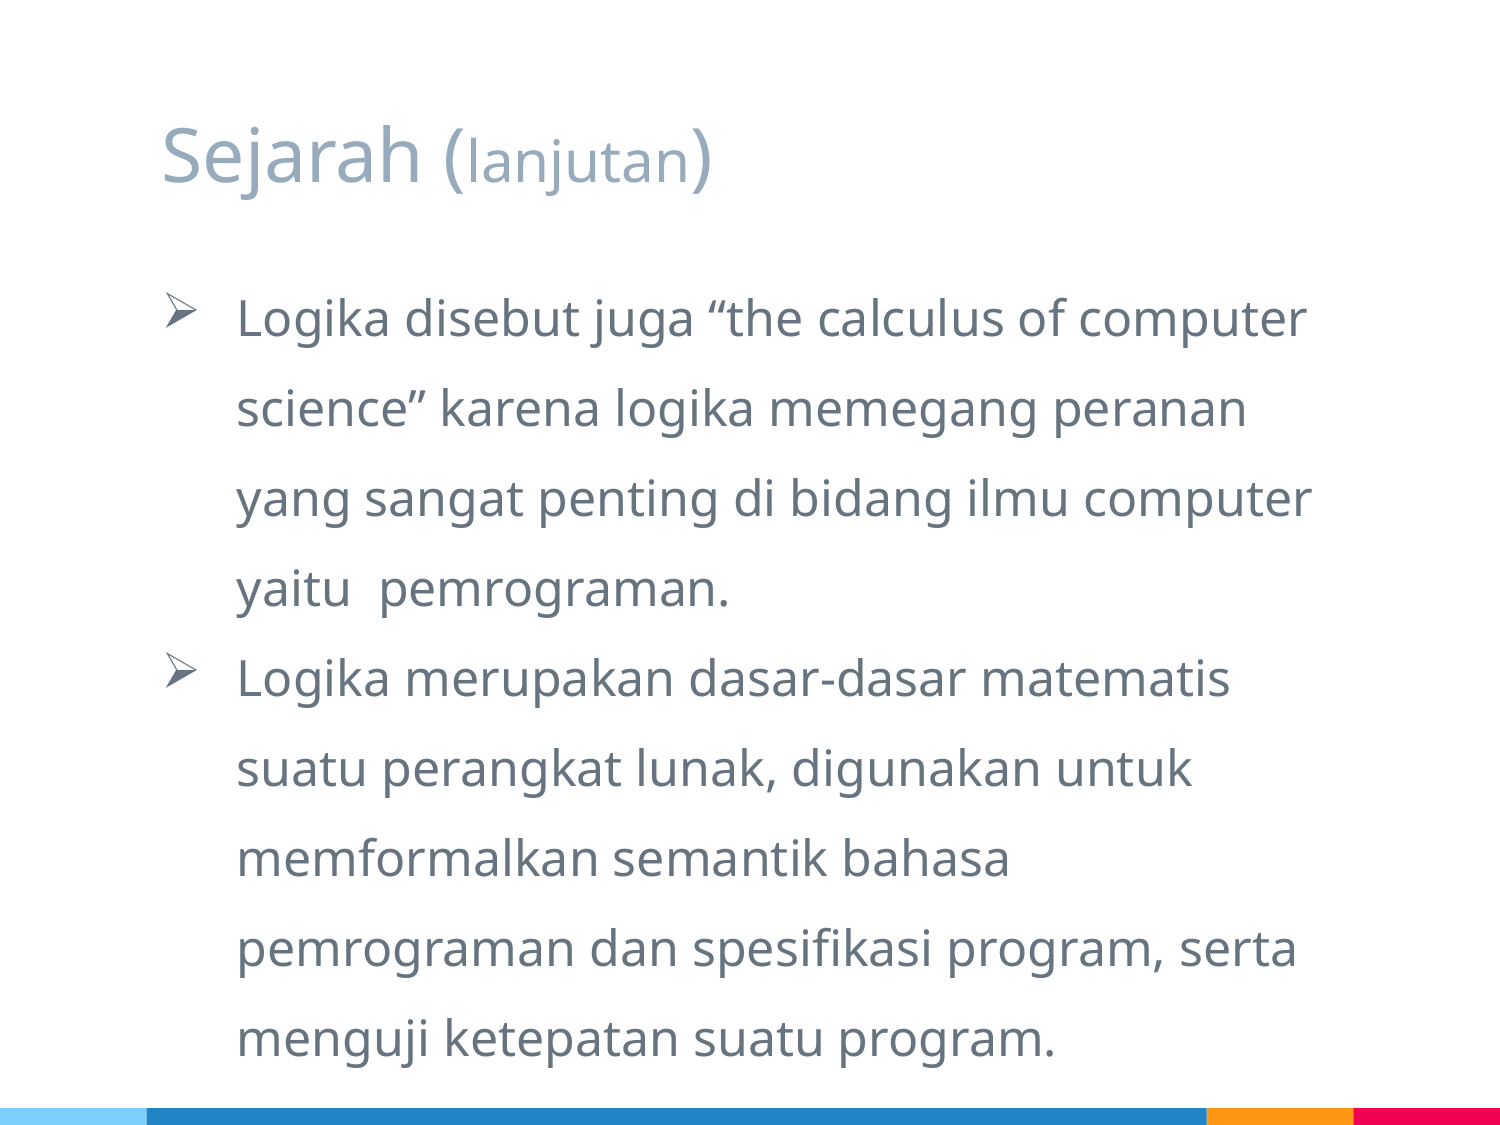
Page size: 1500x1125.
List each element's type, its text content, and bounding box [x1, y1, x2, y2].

title Sejarah (lanjutan) [146, 105, 1207, 213]
list Logika disebut juga “the calculus of computer science” karena logika memegang peranan yang sangat penting di bidang ilmu computer yaitu pemrograman. Logika merupakan dasar-dasar matematis suatu perangkat lunak, digunakan untuk memformalkan semantik bahasa pemrograman dan spesifikasi program, serta menguji ketepatan suatu program. [146, 241, 1370, 1078]
